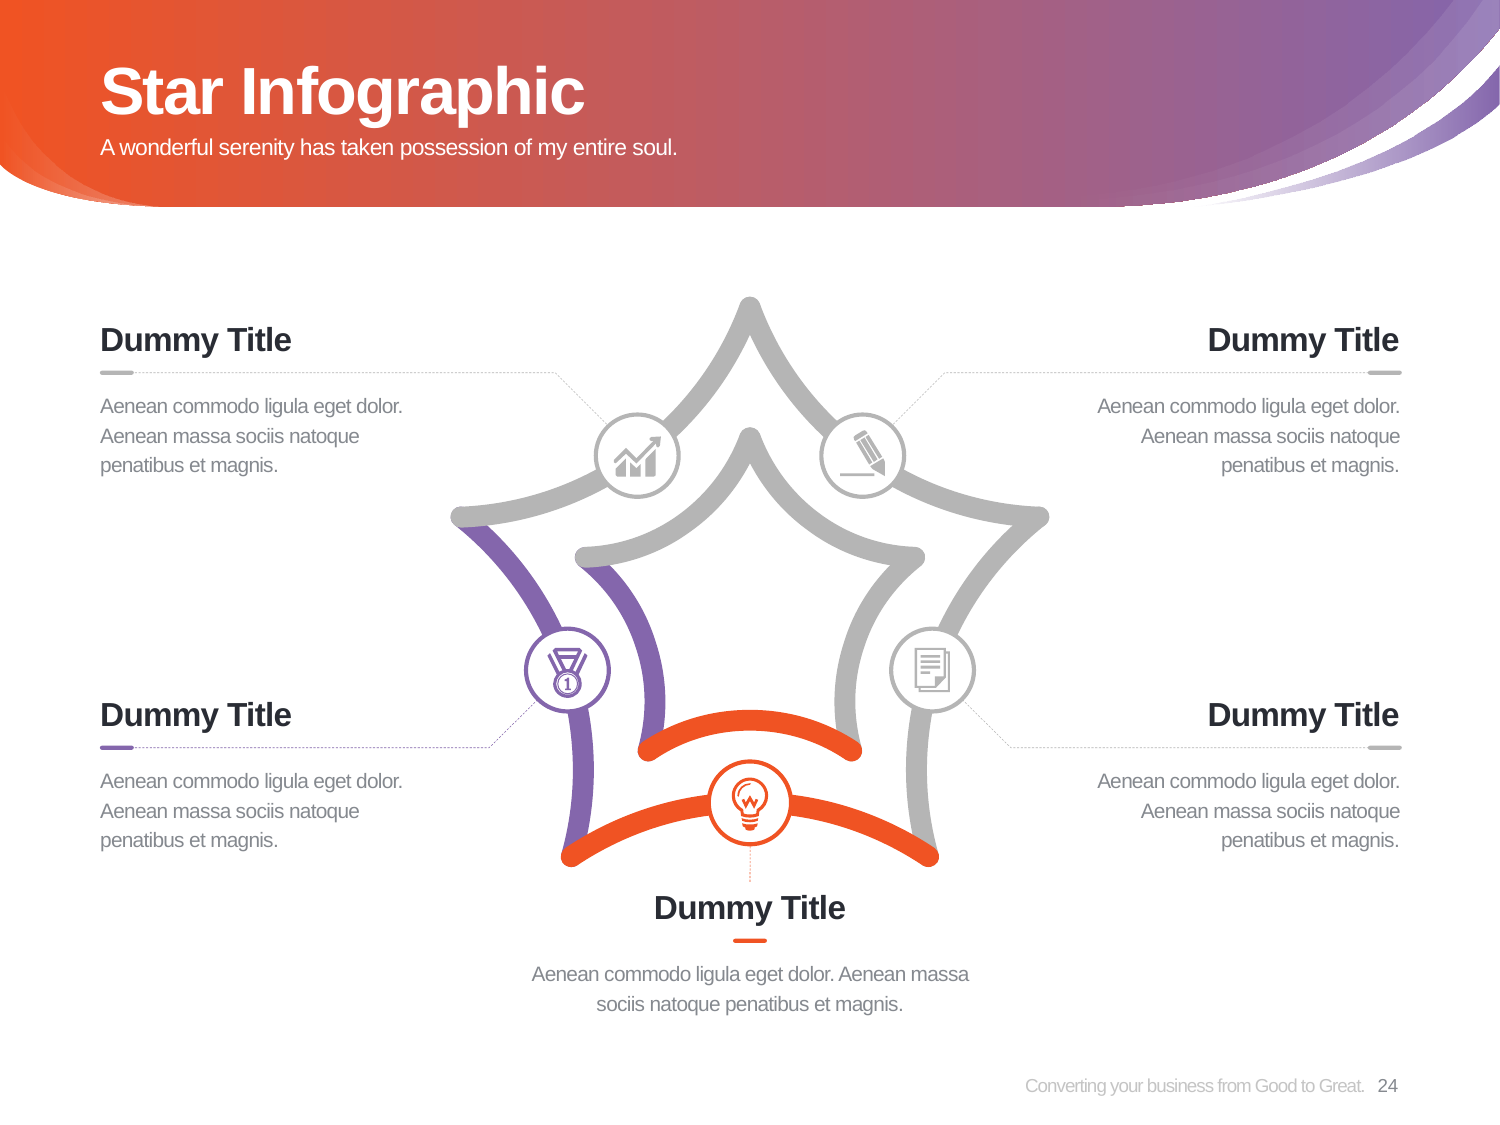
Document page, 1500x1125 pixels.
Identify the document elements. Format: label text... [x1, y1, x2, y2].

text_box [739, 296, 828, 433]
text_box [125, 372, 595, 424]
text_box [580, 566, 666, 745]
footer Converting your business from Good to Great. [905, 1044, 1352, 1125]
text_box [907, 471, 1035, 526]
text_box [706, 759, 794, 847]
text_box [905, 714, 938, 850]
text_box [976, 700, 1370, 748]
text_box [560, 794, 706, 868]
text_box Dummy Title [1081, 318, 1400, 358]
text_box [819, 412, 907, 499]
text_box Dummy Title [100, 693, 418, 733]
slide_number 24 [1352, 1044, 1424, 1125]
text_box Dummy Title [1081, 693, 1400, 733]
text_box [938, 506, 1050, 626]
text_box [574, 436, 750, 568]
text_box Aenean commodo ligula eget dolor. Aenean massa sociis natoque penatibus et magnis. [100, 388, 418, 477]
text_box Aenean commodo ligula eget dolor. Aenean massa sociis natoque penatibus et magnis. [1081, 388, 1400, 477]
text_box Aenean commodo ligula eget dolor. Aenean massa sociis natoque penatibus et magnis. [100, 763, 418, 852]
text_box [523, 626, 611, 714]
title Star Infographic [100, 35, 1400, 132]
list A wonderful serenity has taken possession of my entire soul. [100, 132, 1400, 192]
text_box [593, 412, 681, 499]
text_box [450, 471, 593, 528]
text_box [889, 626, 977, 714]
text_box [637, 709, 862, 762]
text_box [457, 526, 562, 626]
text_box [905, 372, 1375, 424]
text_box Dummy Title [100, 318, 418, 358]
text_box [739, 427, 916, 566]
text_box [794, 794, 939, 867]
text_box [834, 547, 926, 744]
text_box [525, 886, 975, 1016]
text_box [671, 306, 750, 433]
text_box Aenean commodo ligula eget dolor. Aenean massa sociis natoque penatibus et magnis. [1081, 763, 1400, 852]
text_box [562, 714, 594, 850]
text_box [130, 700, 524, 748]
